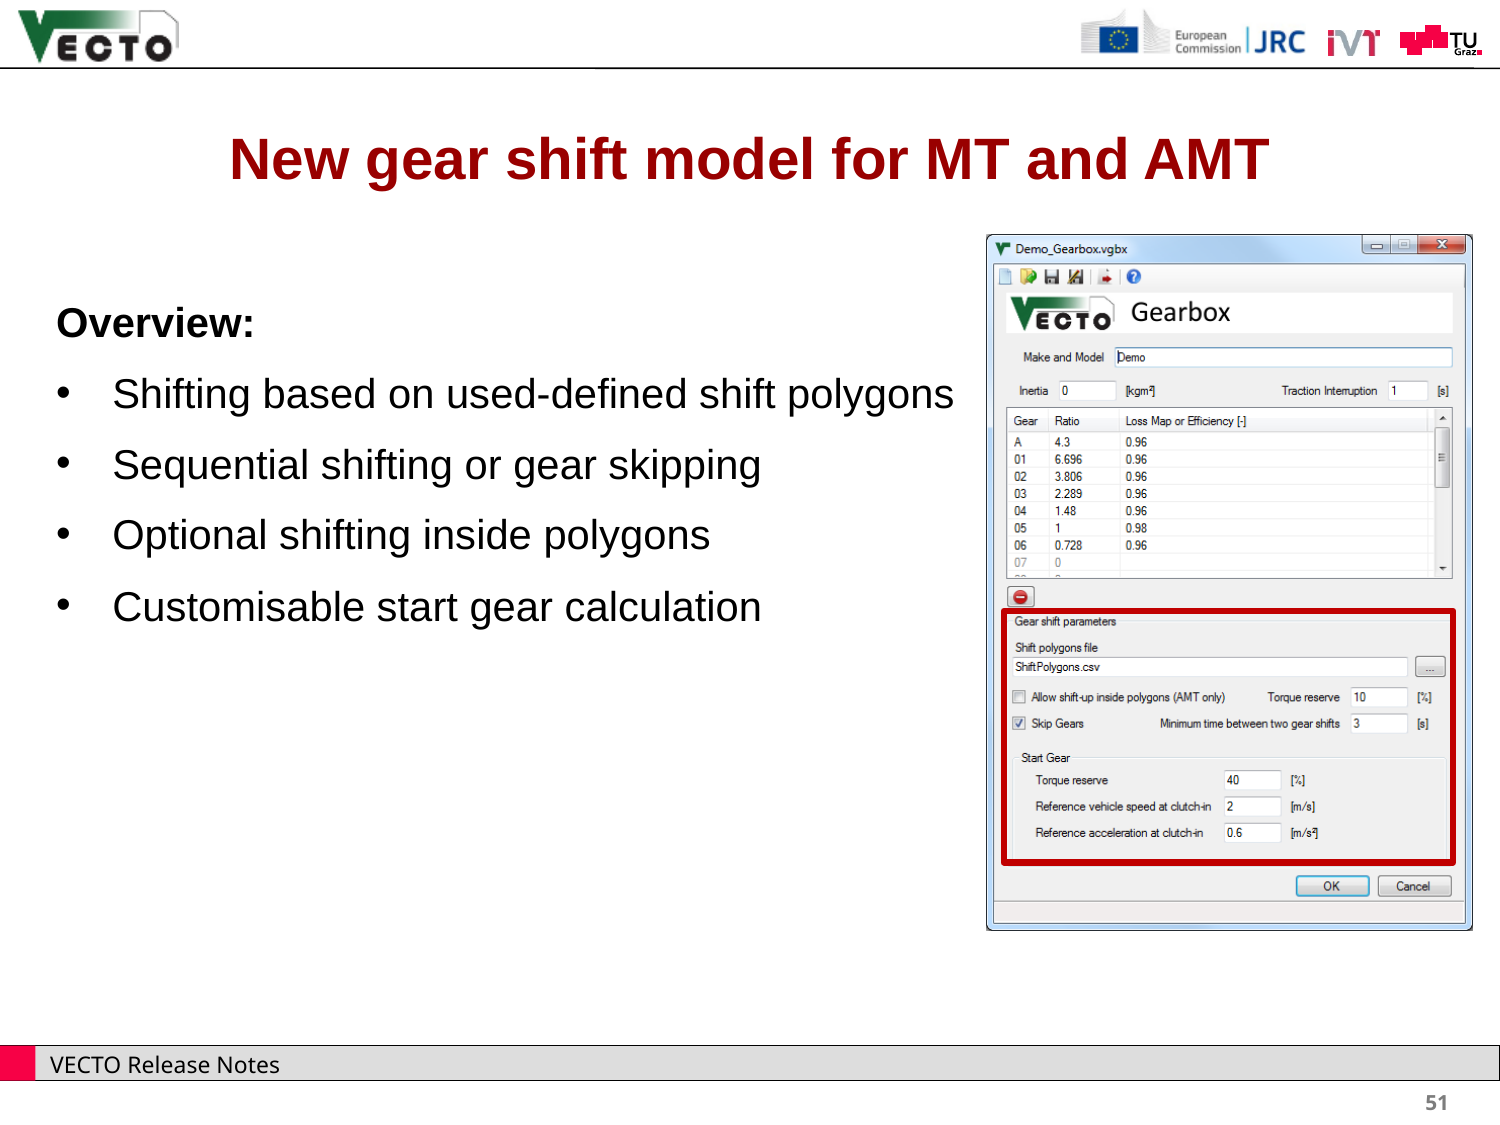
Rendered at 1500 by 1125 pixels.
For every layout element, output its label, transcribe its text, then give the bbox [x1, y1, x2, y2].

picture [985, 234, 1473, 931]
picture [1328, 30, 1380, 56]
title New gear shift model for MT and AMT [0, 127, 1500, 185]
text_box Overview: Shifting based on used-defined shift polygons Sequential shifting or gear skipping Optional shifting inside polygons Customisable start gear calculation [41, 288, 980, 637]
picture [17, 9, 179, 65]
picture [1080, 7, 1306, 54]
